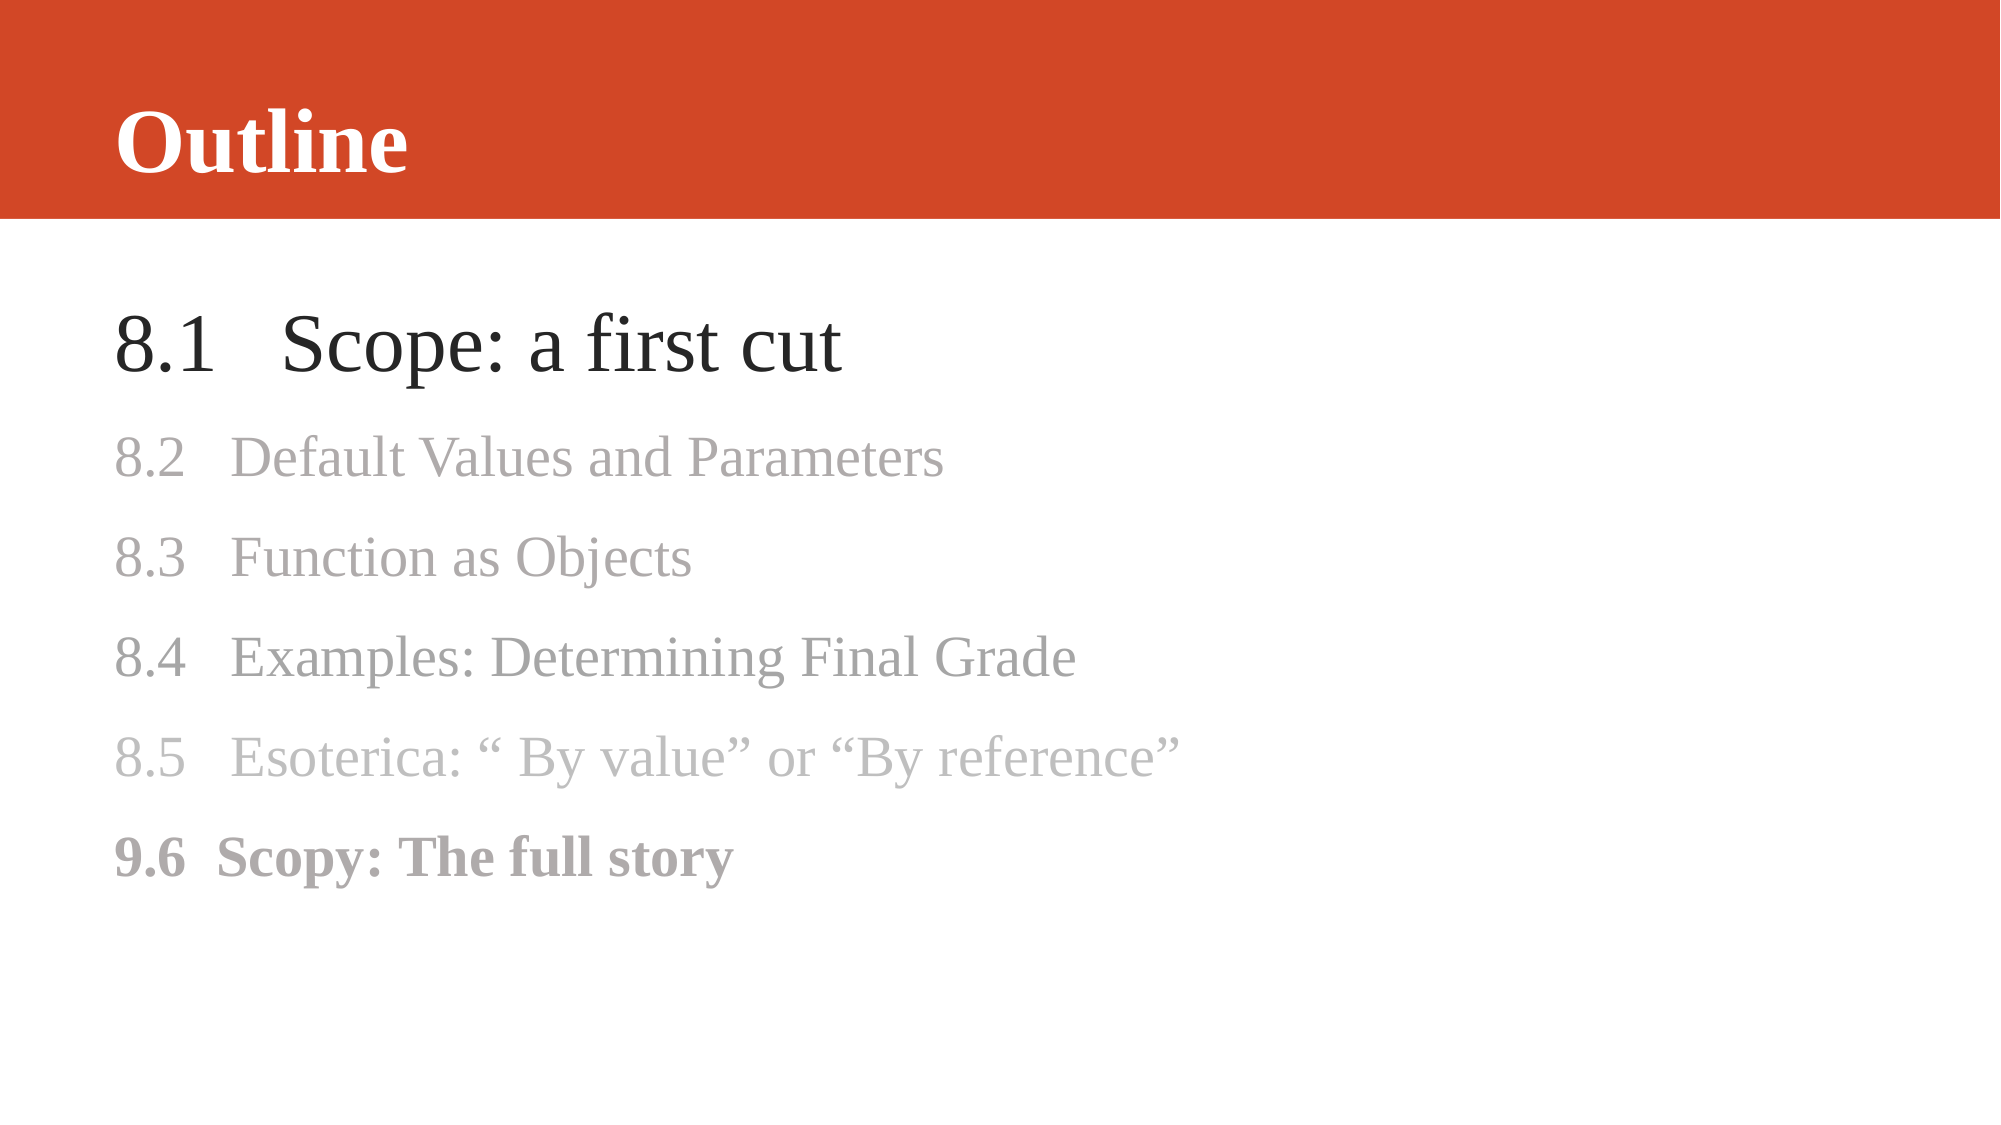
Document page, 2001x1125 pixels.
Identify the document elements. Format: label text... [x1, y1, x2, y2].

list 8.1 Scope: a first cut 8.2 Default Values and Parameters 8.3 Function as Objects 8.4 Examples: Determining Final Grade 8.5 Esoterica: “ By value” or “By reference” 9.6 Scopy: The full story [99, 330, 1785, 1045]
title Outline [99, 0, 1863, 199]
